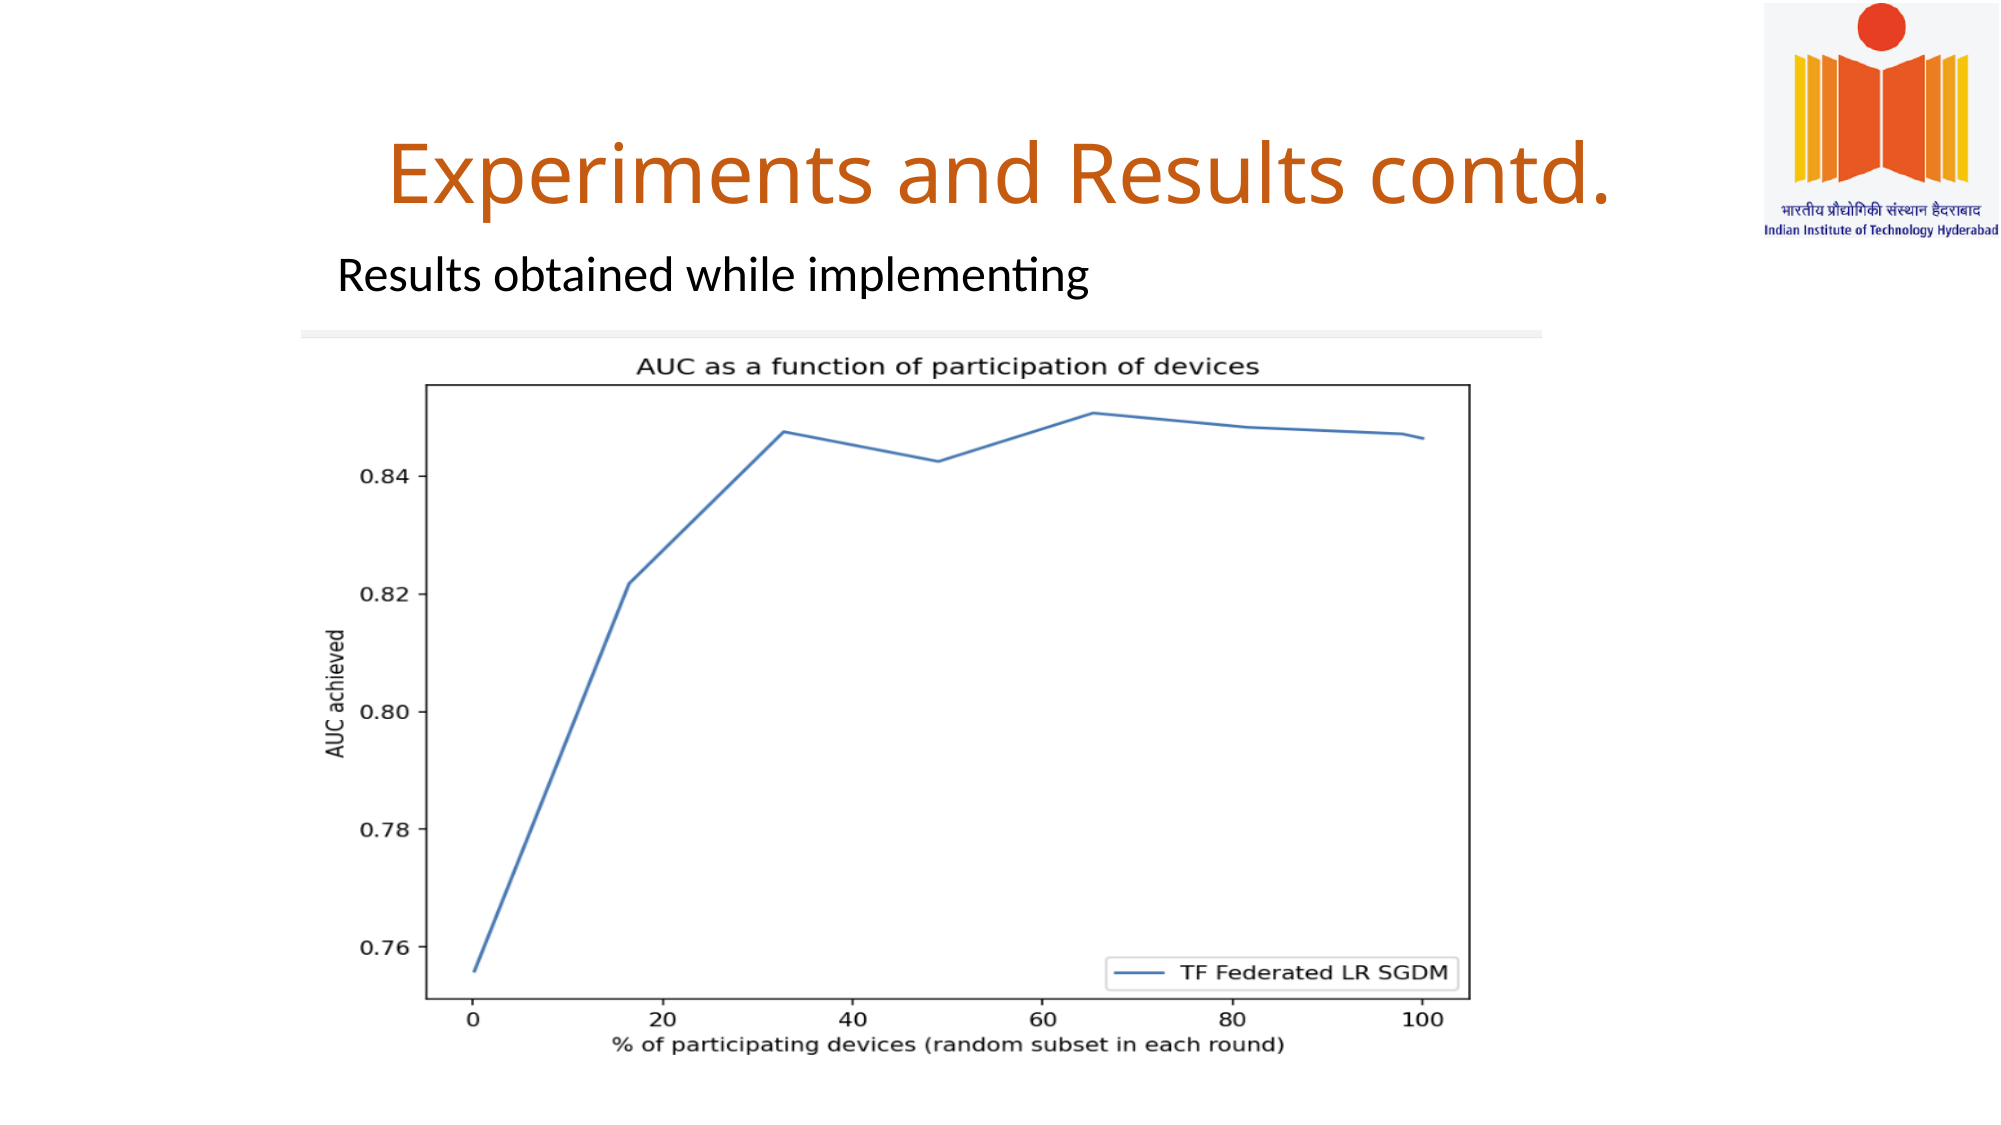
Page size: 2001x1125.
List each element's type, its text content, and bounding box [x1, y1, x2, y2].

picture [301, 330, 1542, 1062]
title Experiments and Results contd. [249, 63, 1750, 229]
subtitle Results obtained while implementing [322, 241, 1823, 513]
picture [1764, 1, 2000, 241]
